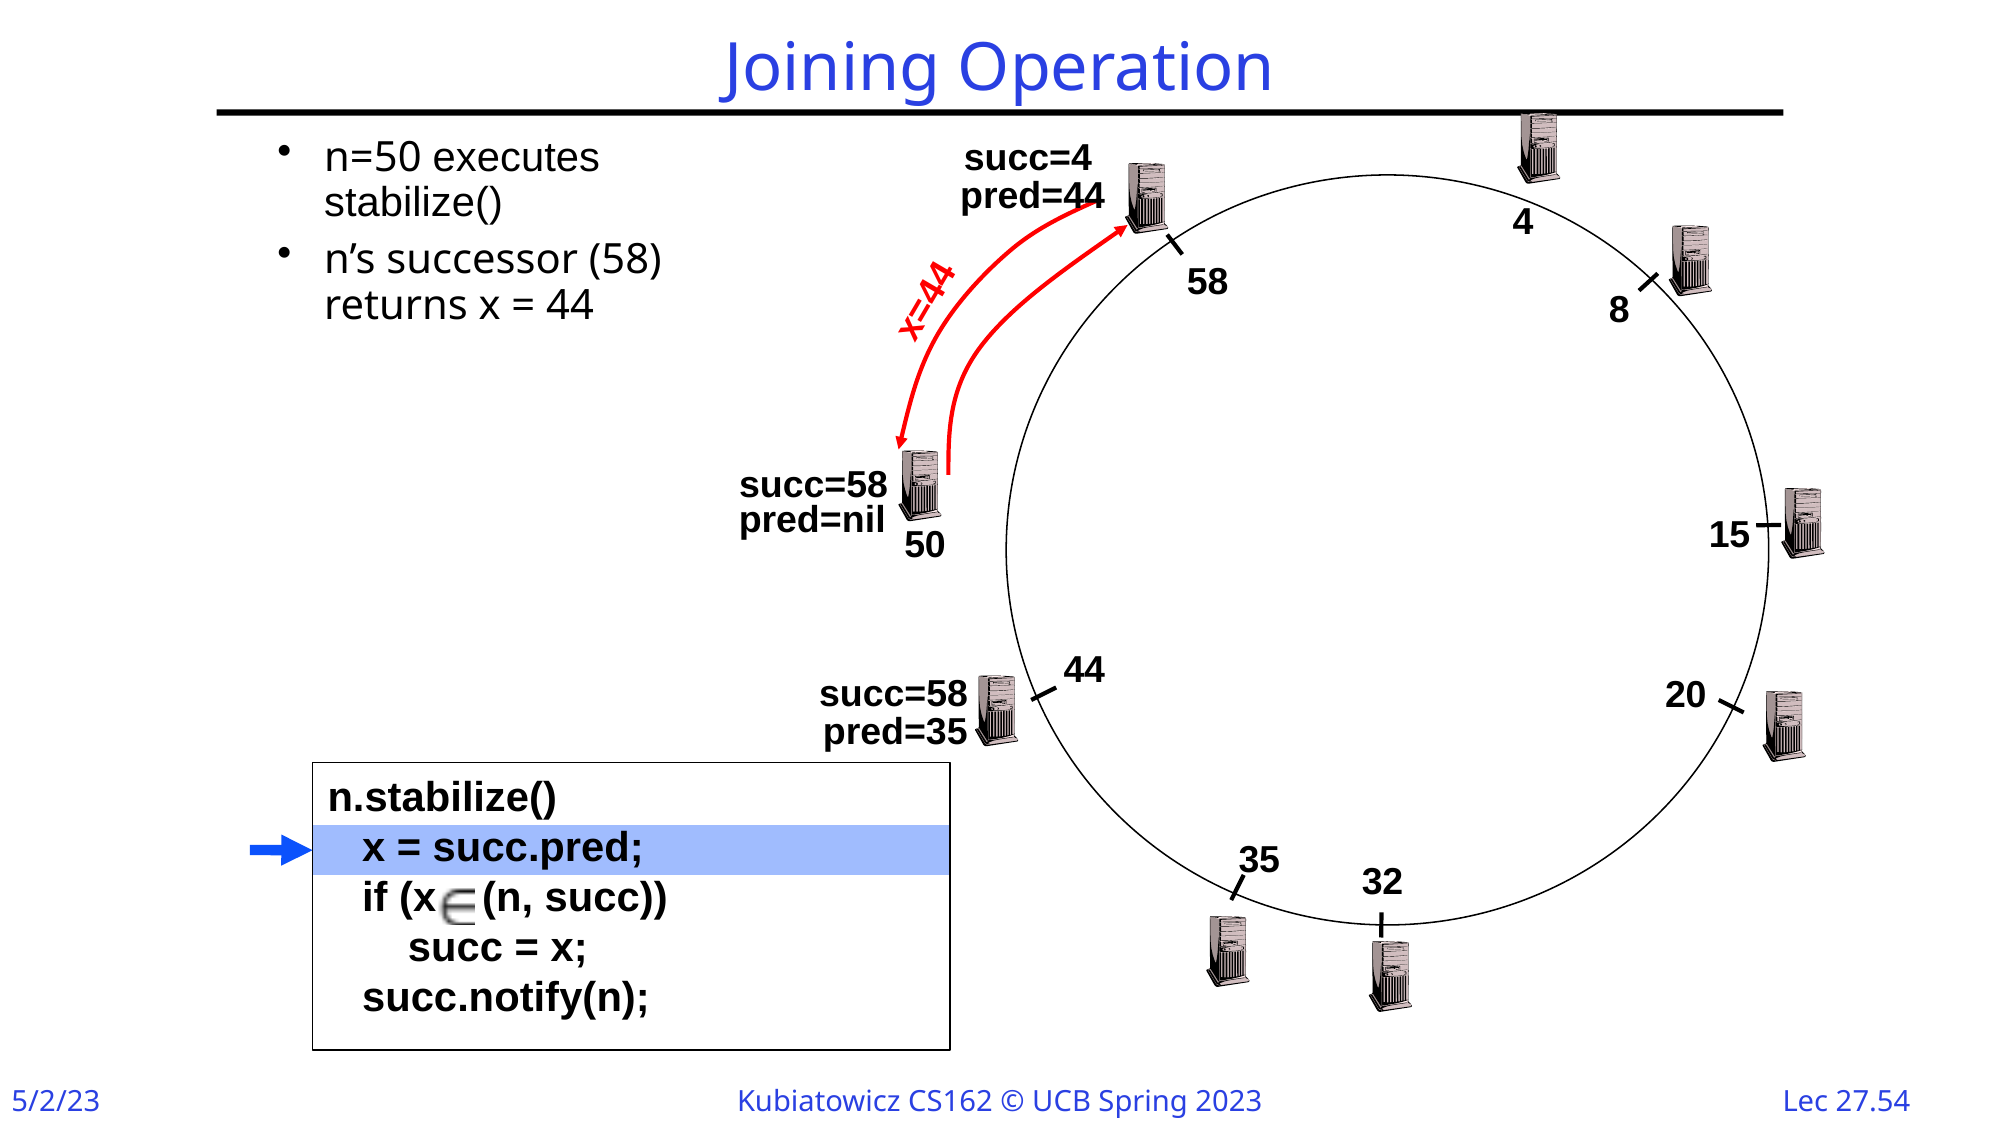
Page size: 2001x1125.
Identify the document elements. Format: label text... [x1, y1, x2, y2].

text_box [895, 424, 1130, 529]
text_box n=50 executes stabilize() n’s successor (58) returns x = 44 [262, 128, 743, 925]
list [898, 458, 943, 523]
picture [1762, 690, 1807, 763]
picture [1205, 915, 1251, 988]
text_box 8 [1593, 277, 1645, 338]
text_box 4 [1497, 189, 1549, 250]
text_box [892, 199, 1099, 450]
picture [1668, 224, 1713, 298]
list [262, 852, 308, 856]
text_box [437, 887, 476, 926]
text_box pred=44 [945, 163, 1120, 223]
text_box succ=4 [949, 125, 1107, 163]
text_box [673, 424, 1449, 993]
picture [974, 674, 1019, 748]
picture [1516, 112, 1562, 185]
picture [1124, 162, 1169, 235]
text_box 20 [1650, 662, 1722, 723]
text_box n.stabilize() x = succ.pred; if (x (n, succ)) succ = x; succ.notify(n); [312, 925, 950, 1050]
title Joining Operation [216, 24, 1784, 113]
text_box [1132, 174, 1769, 921]
text_box succ=58 [743, 452, 893, 512]
picture [1781, 487, 1826, 560]
text_box 15 [1693, 502, 1766, 563]
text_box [948, 224, 1128, 476]
picture [1368, 940, 1413, 1013]
text_box 58 [1171, 249, 1244, 310]
